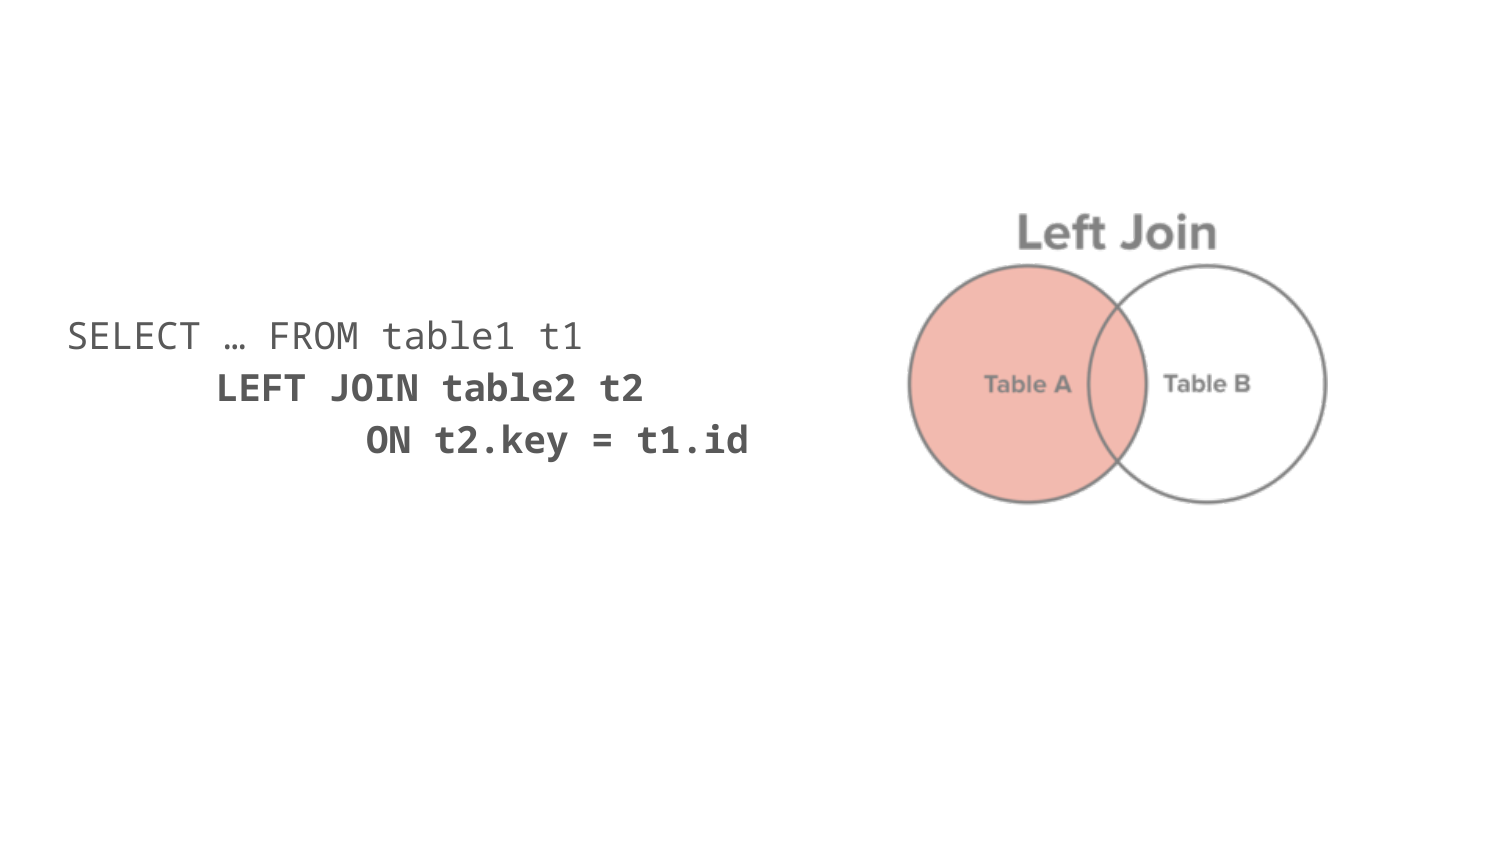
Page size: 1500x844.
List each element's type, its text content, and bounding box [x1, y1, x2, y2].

picture [883, 180, 1353, 546]
list SELECT … FROM table1 t1 LEFT JOIN table2 t2 ON t2.key = t1.id [51, 290, 786, 473]
